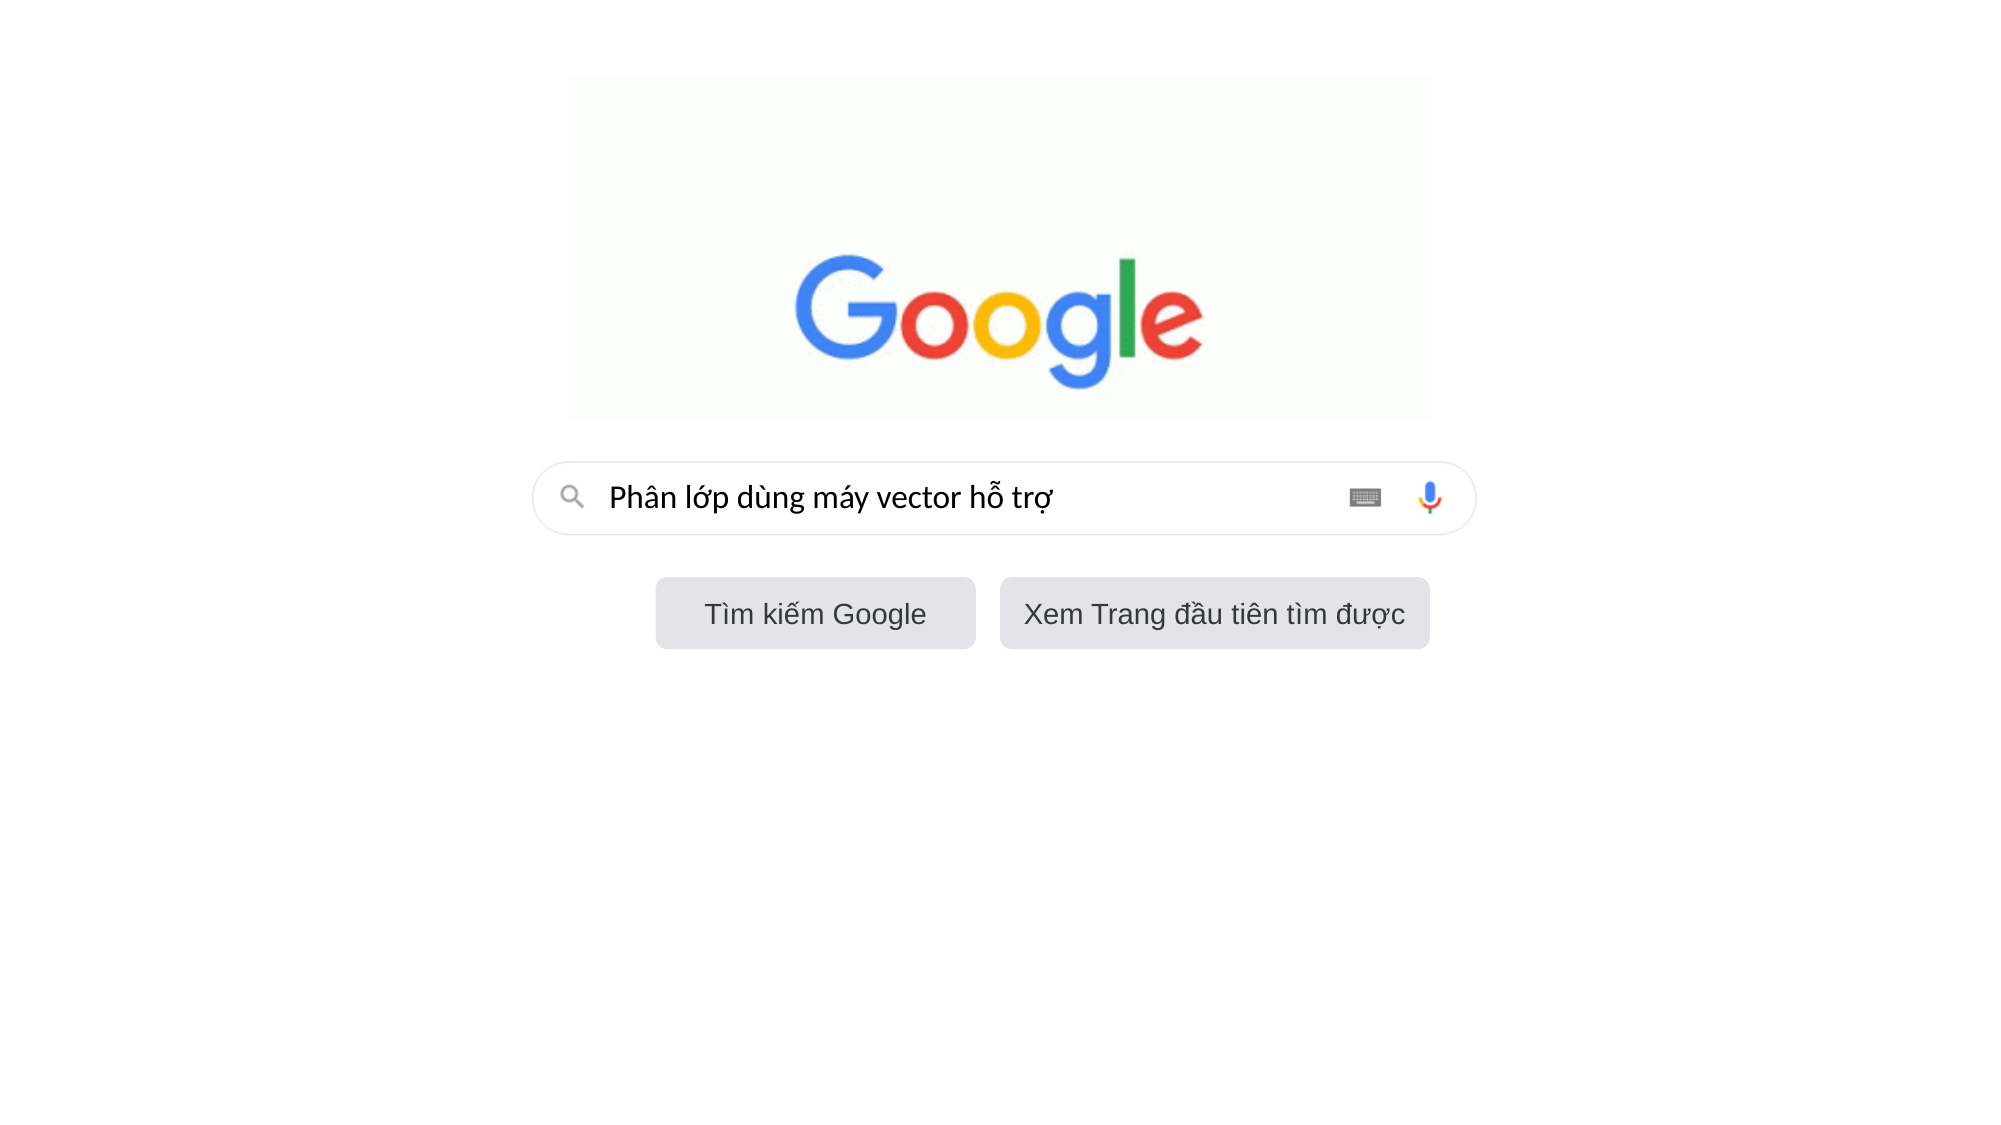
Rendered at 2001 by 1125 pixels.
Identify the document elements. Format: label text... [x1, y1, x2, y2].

picture [507, 76, 1494, 563]
text_box Xem Trang đầu tiên tìm được [999, 575, 1431, 651]
text_box Tìm kiếm Google [654, 575, 977, 651]
